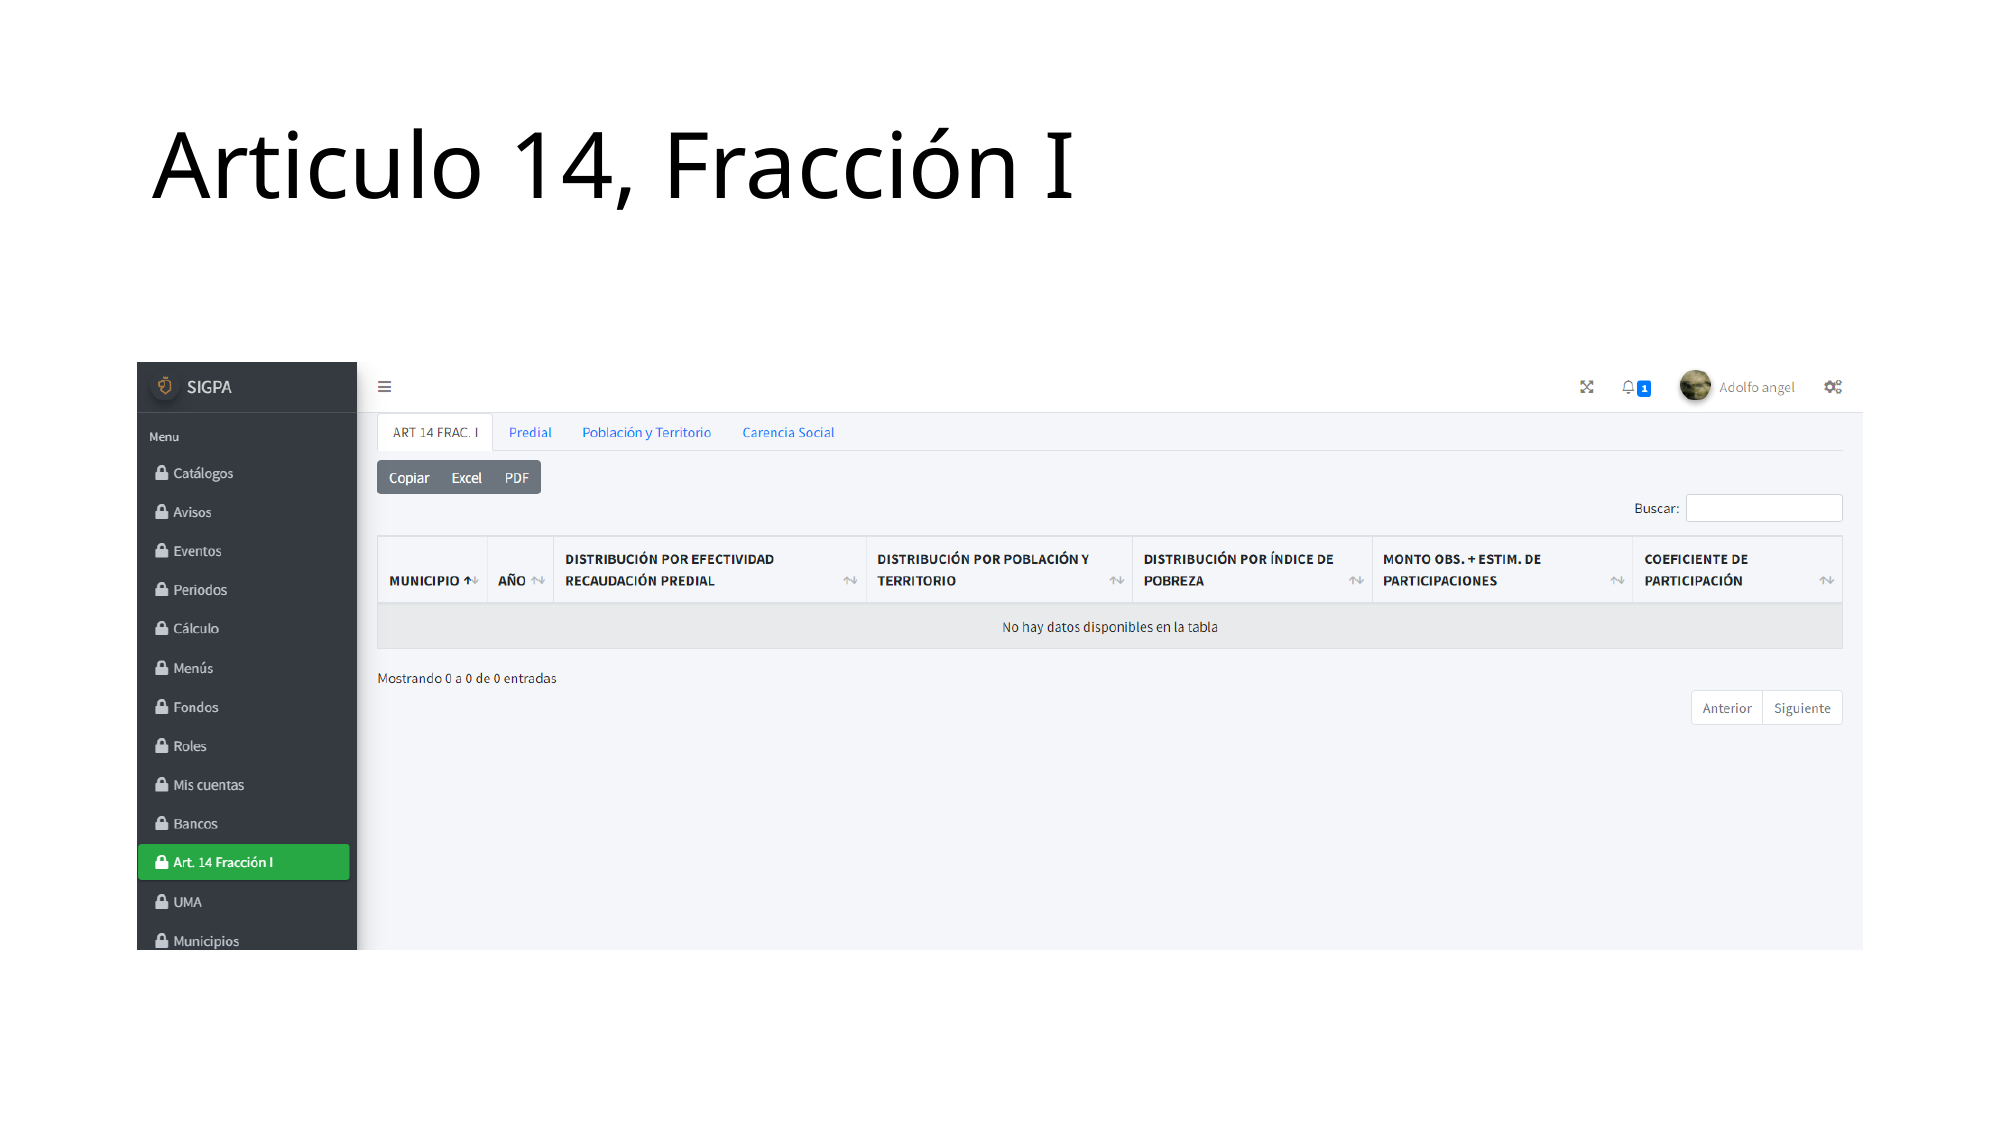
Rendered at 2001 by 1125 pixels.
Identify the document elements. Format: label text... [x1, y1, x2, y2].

title Articulo 14, Fracción I [137, 59, 1863, 278]
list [137, 362, 1863, 950]
